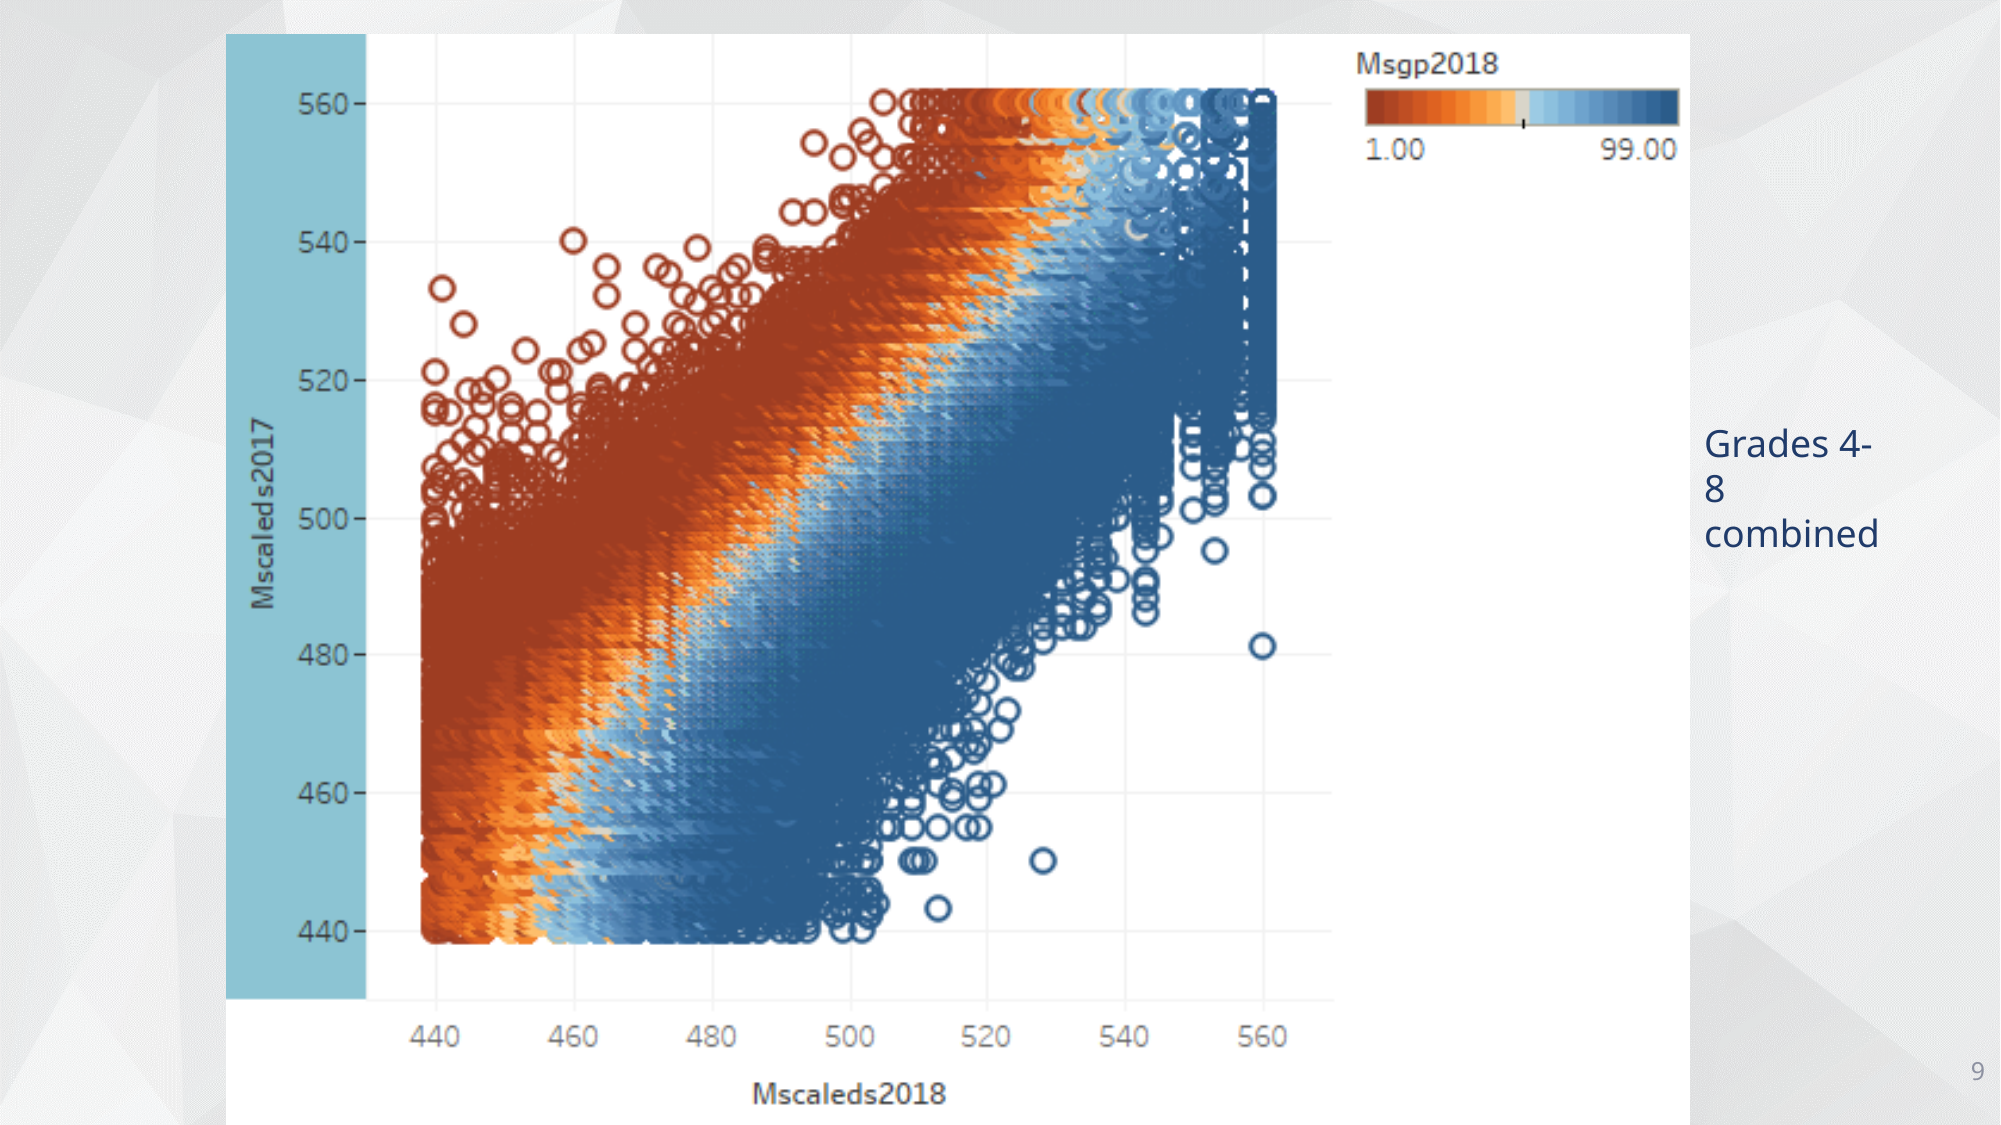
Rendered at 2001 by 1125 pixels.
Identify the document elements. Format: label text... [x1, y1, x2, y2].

text_box Grades 4-8 combined [1690, 413, 1899, 563]
slide_number 9 [1690, 1042, 2000, 1103]
picture [0, 0, 2001, 1125]
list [226, 34, 1690, 1125]
